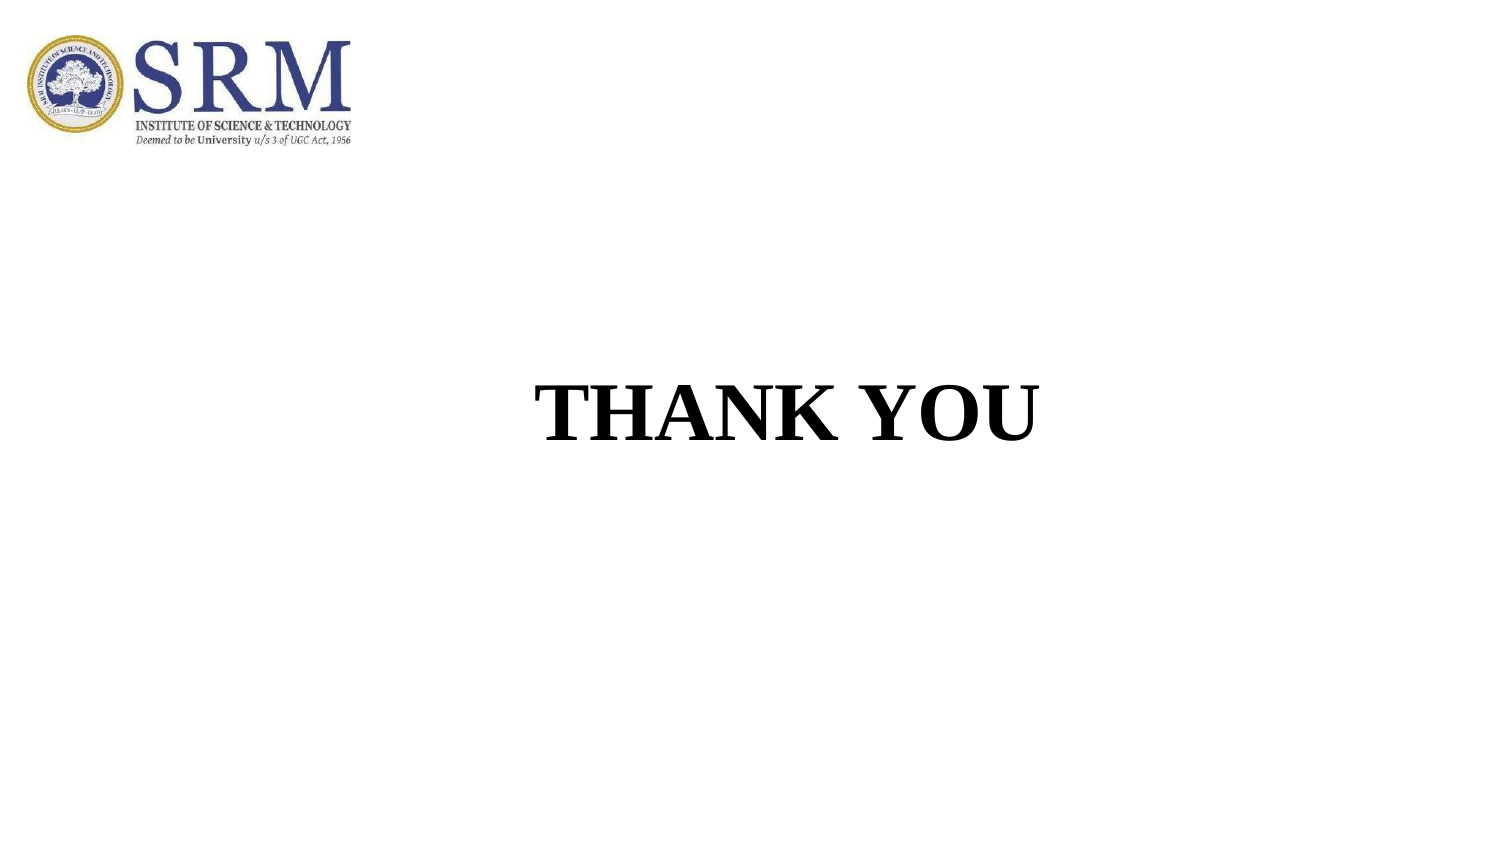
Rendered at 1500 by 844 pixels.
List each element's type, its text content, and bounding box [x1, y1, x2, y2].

picture [27, 35, 351, 146]
text_box THANK YOU [373, 341, 1204, 472]
